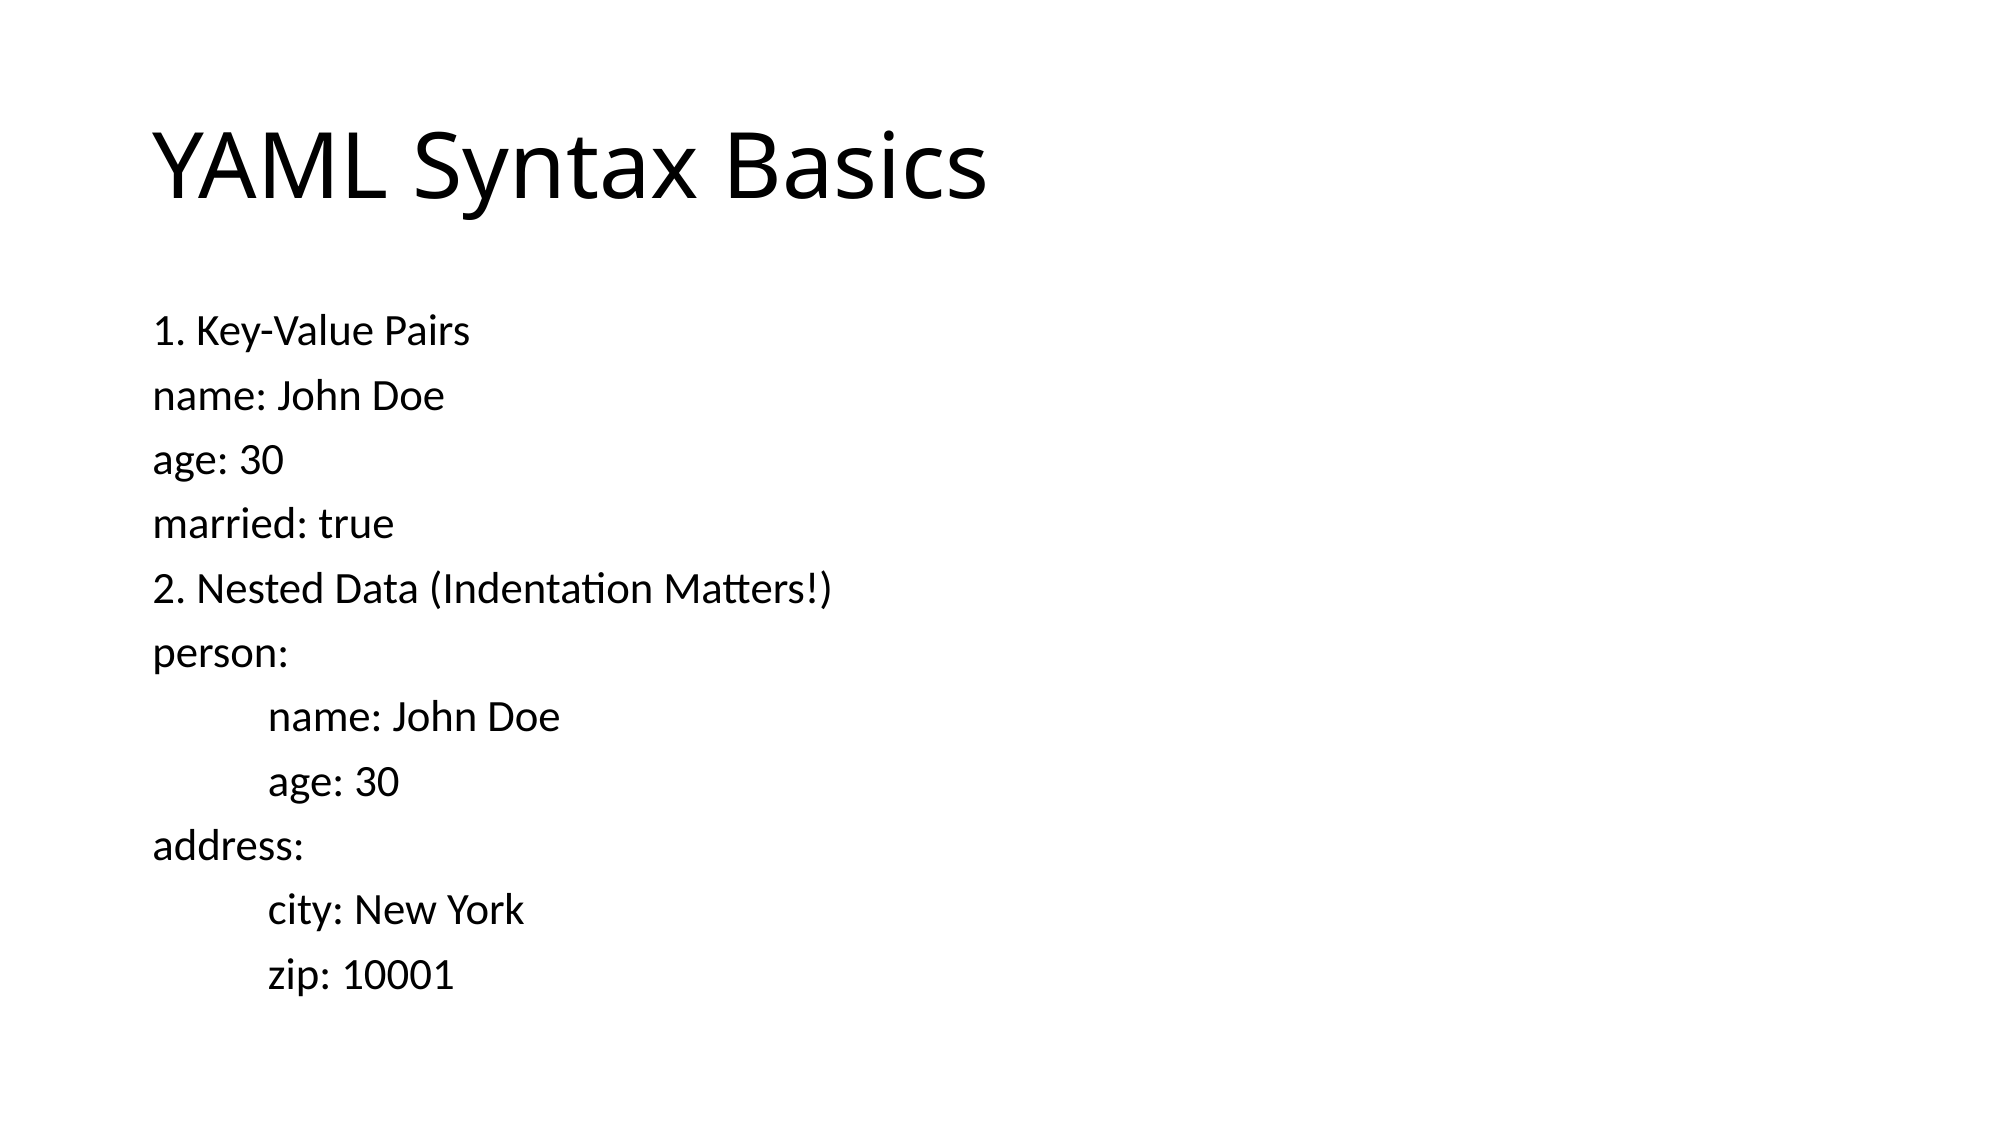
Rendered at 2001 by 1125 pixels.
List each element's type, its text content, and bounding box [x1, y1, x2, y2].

list 1. Key-Value Pairs name: John Doe age: 30 married: true 2. Nested Data (Indentation Matters!) person: name: John Doe age: 30 address: city: New York zip: 10001 [137, 299, 1863, 1014]
title YAML Syntax Basics [137, 59, 1863, 278]
